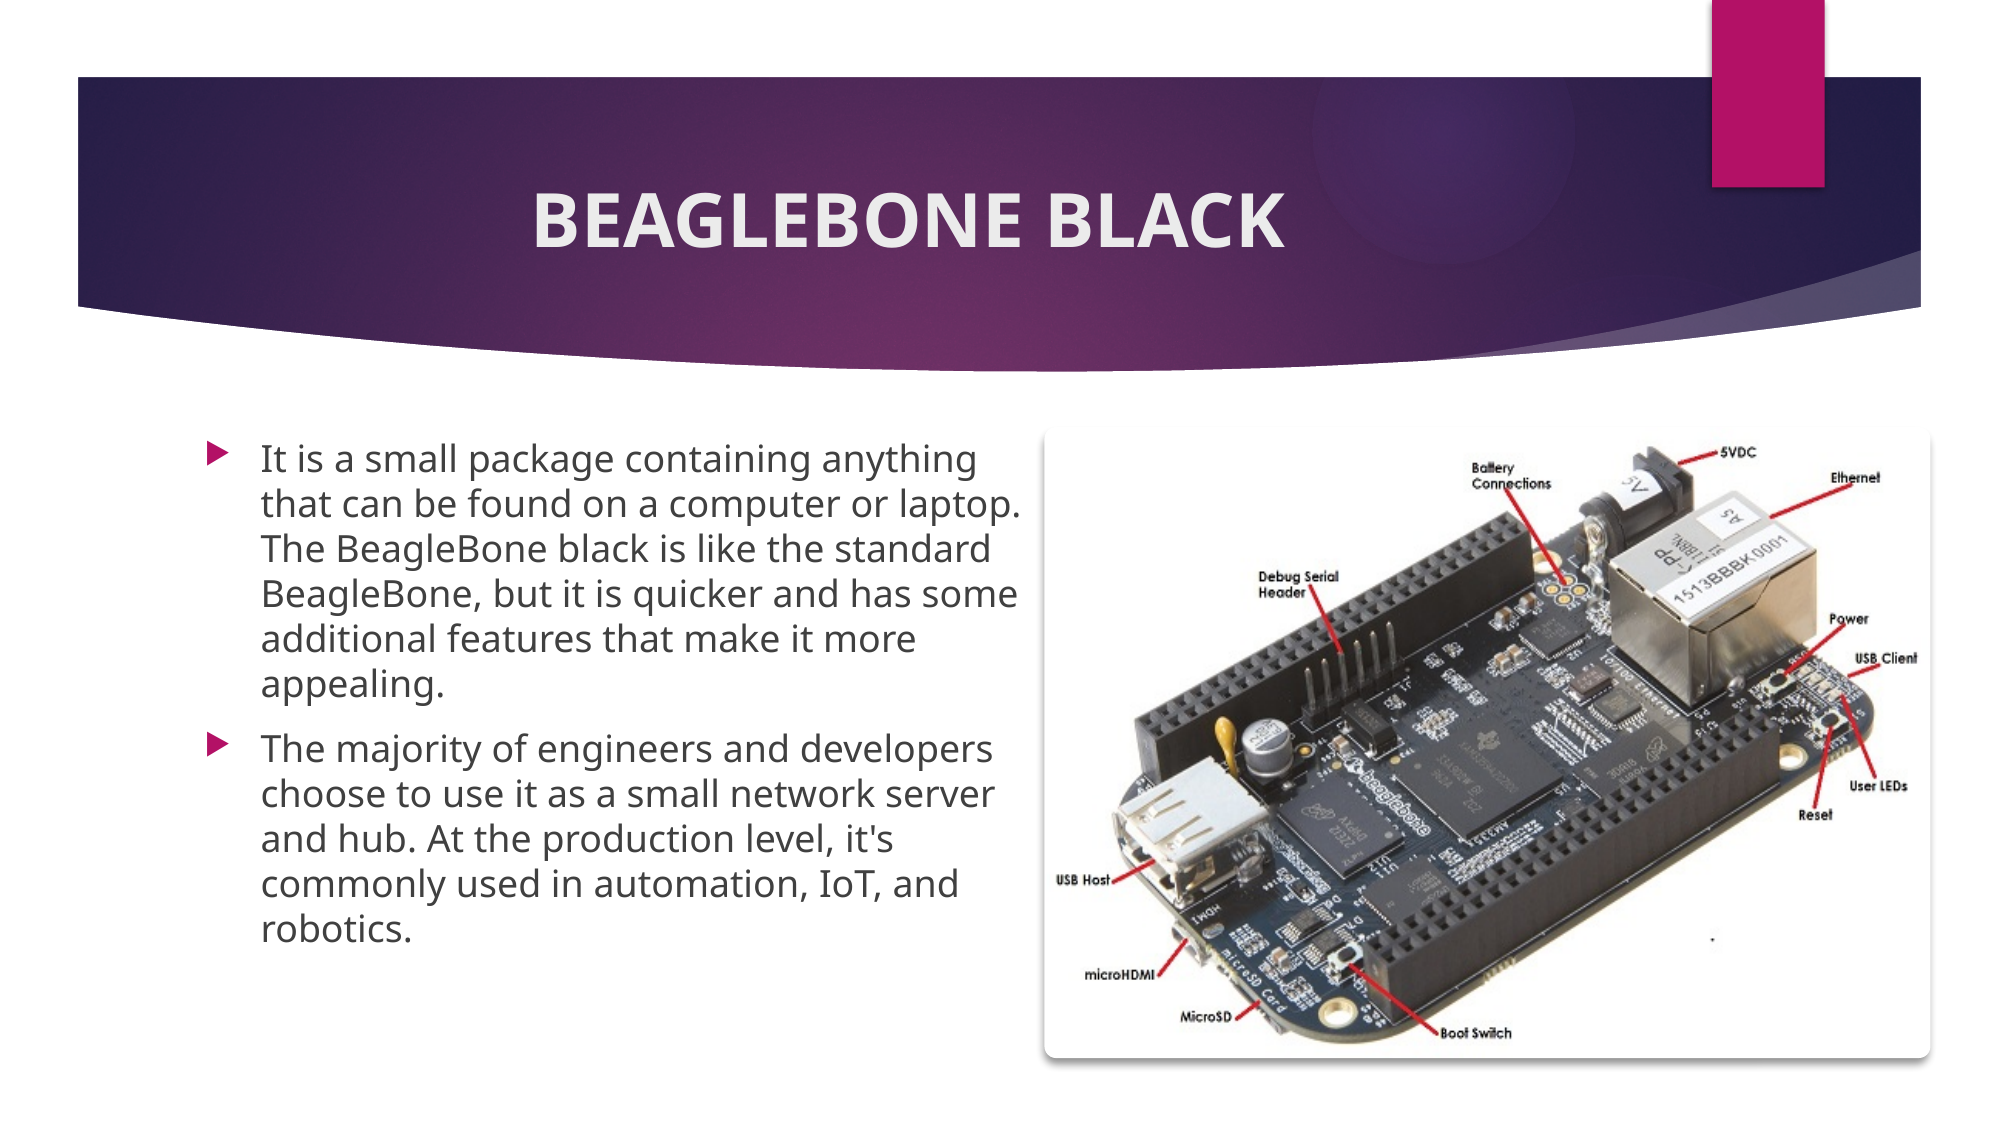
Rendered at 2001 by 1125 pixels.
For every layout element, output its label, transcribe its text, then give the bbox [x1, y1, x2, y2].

title BEAGLEBONE BLACK [189, 159, 1627, 276]
picture [1044, 426, 1931, 1059]
list It is a small package containing anything that can be found on a computer or laptop. The BeagleBone black is like the standard BeagleBone, but it is quicker and has some additional features that make it more appealing. The majority of engineers and developers choose to use it as a small network server and hub. At the production level, it's commonly used in automation, IoT, and robotics. [189, 427, 1042, 988]
